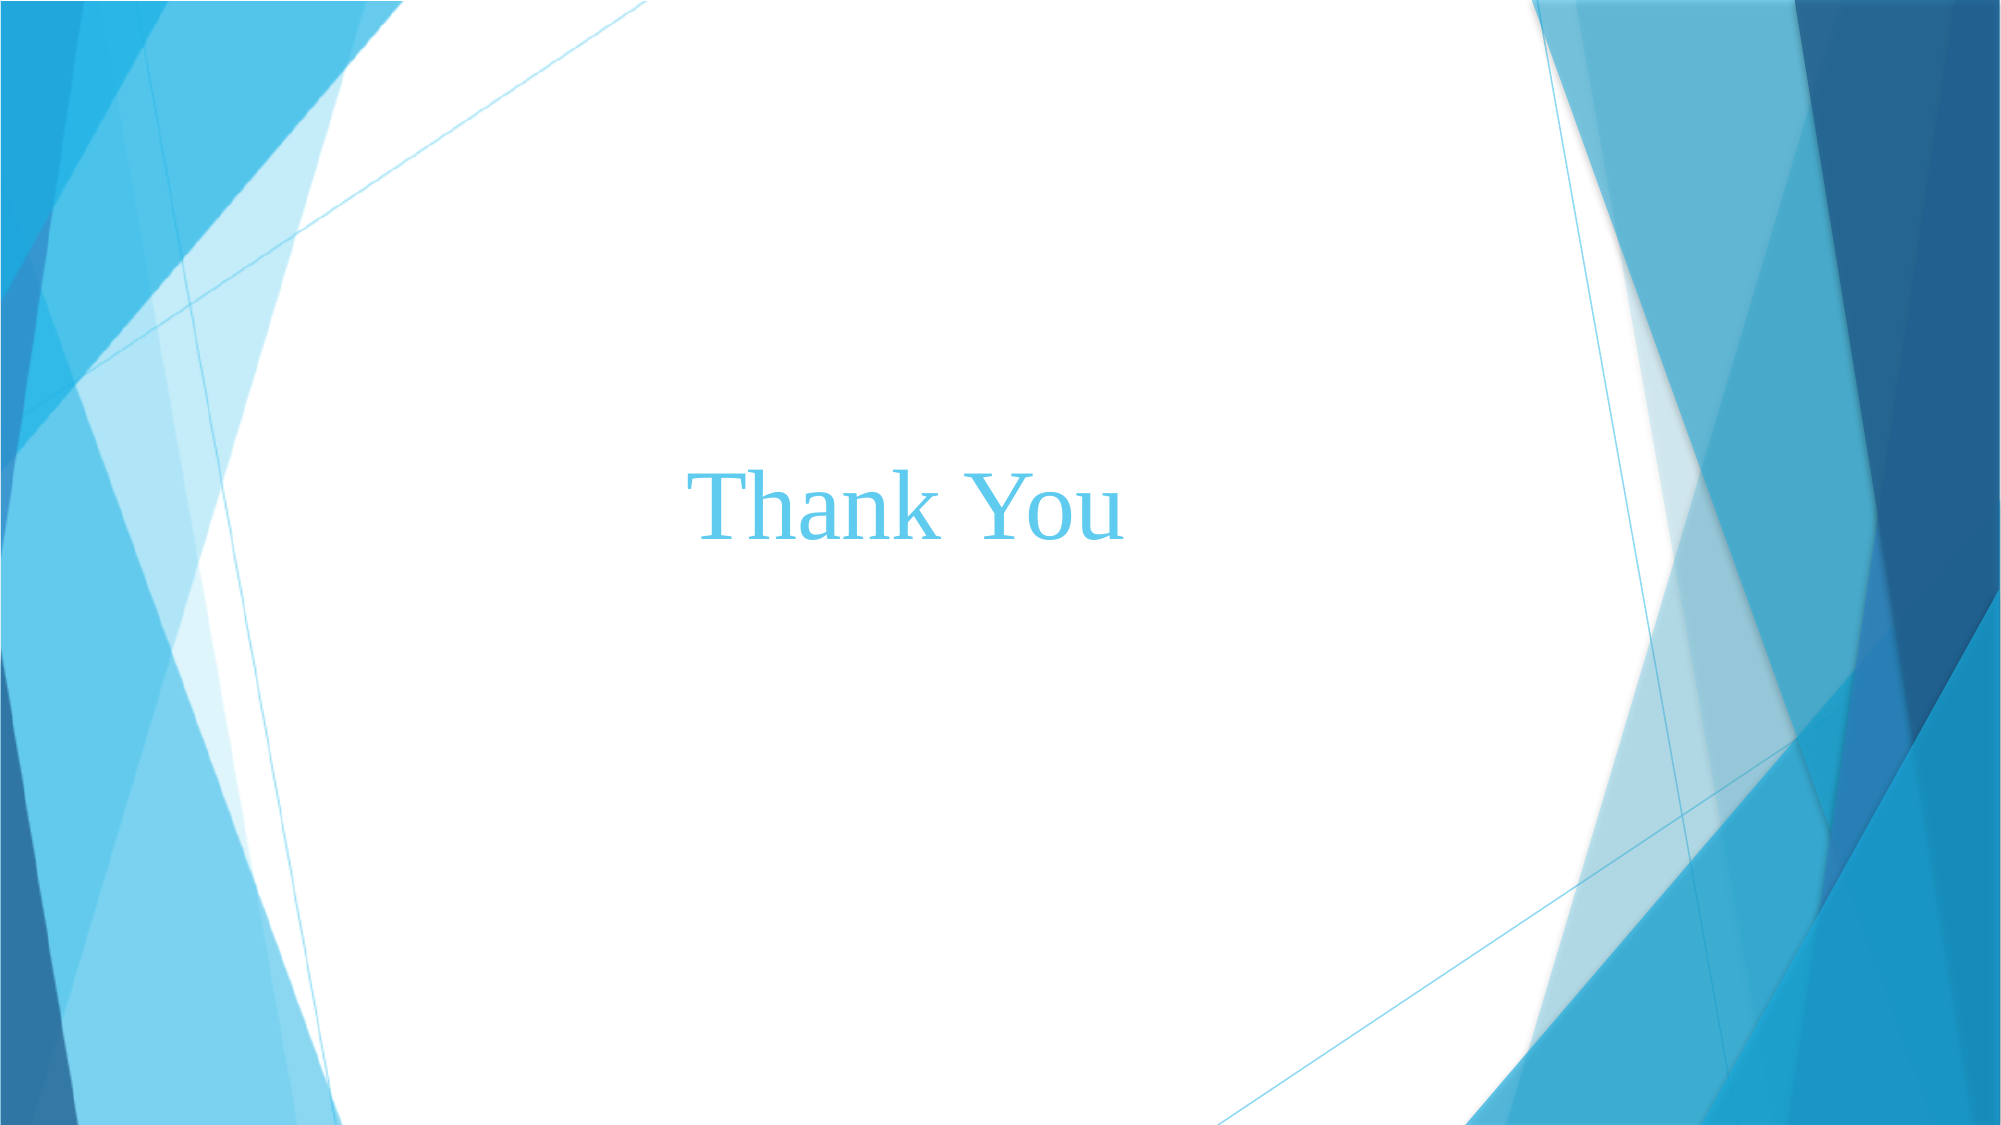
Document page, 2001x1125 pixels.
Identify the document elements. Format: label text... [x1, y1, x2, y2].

picture [0, 0, 759, 1125]
title Thank You [763, 432, 1180, 650]
